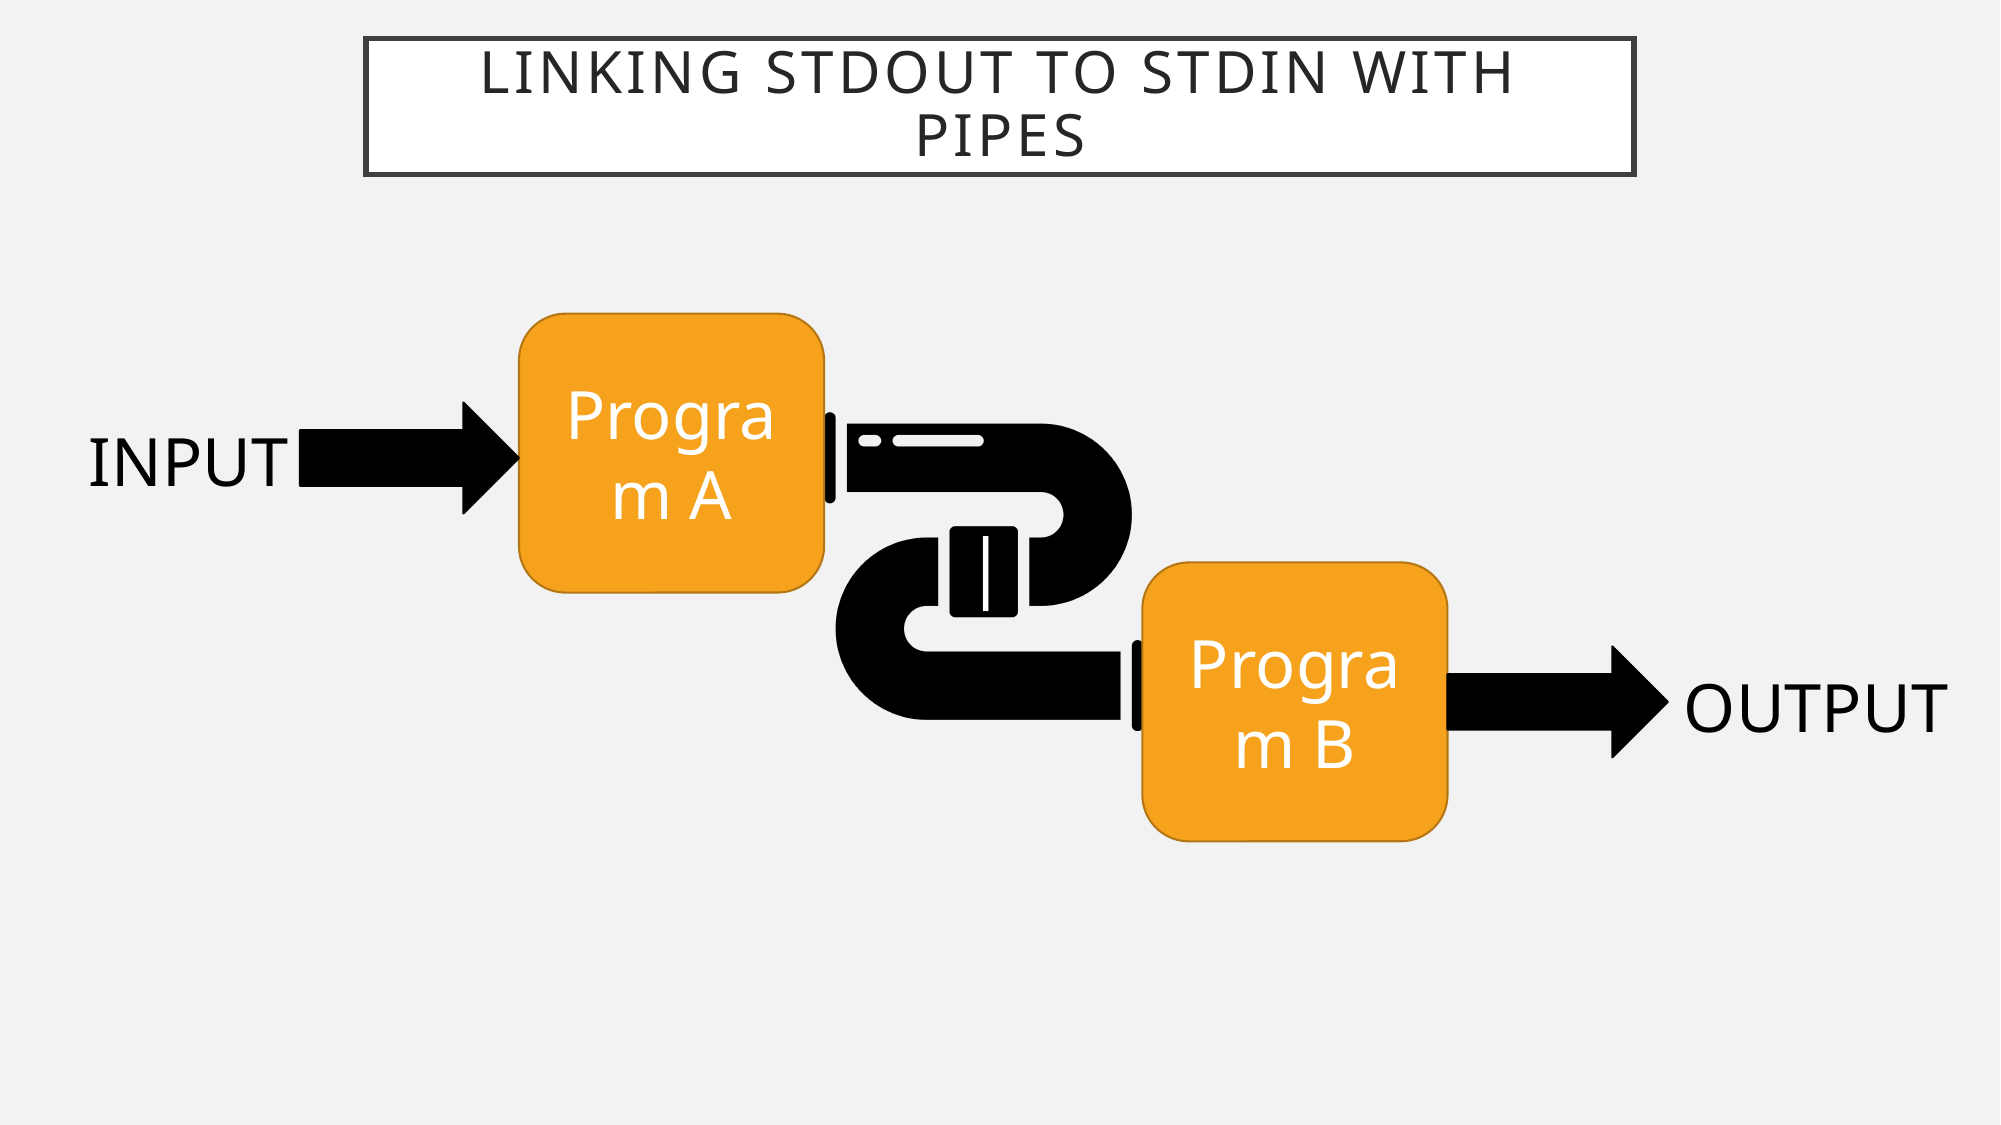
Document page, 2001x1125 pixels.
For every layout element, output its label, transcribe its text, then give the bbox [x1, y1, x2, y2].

title Linking STDOUT to STDIN with pipes [363, 36, 1637, 177]
text_box [1446, 645, 1669, 759]
text_box [304, 401, 520, 515]
picture [824, 412, 1143, 731]
text_box INPUT [74, 412, 304, 508]
text_box Program B [1141, 561, 1449, 843]
text_box OUTPUT [1669, 658, 1964, 754]
text_box Program A [517, 312, 826, 594]
